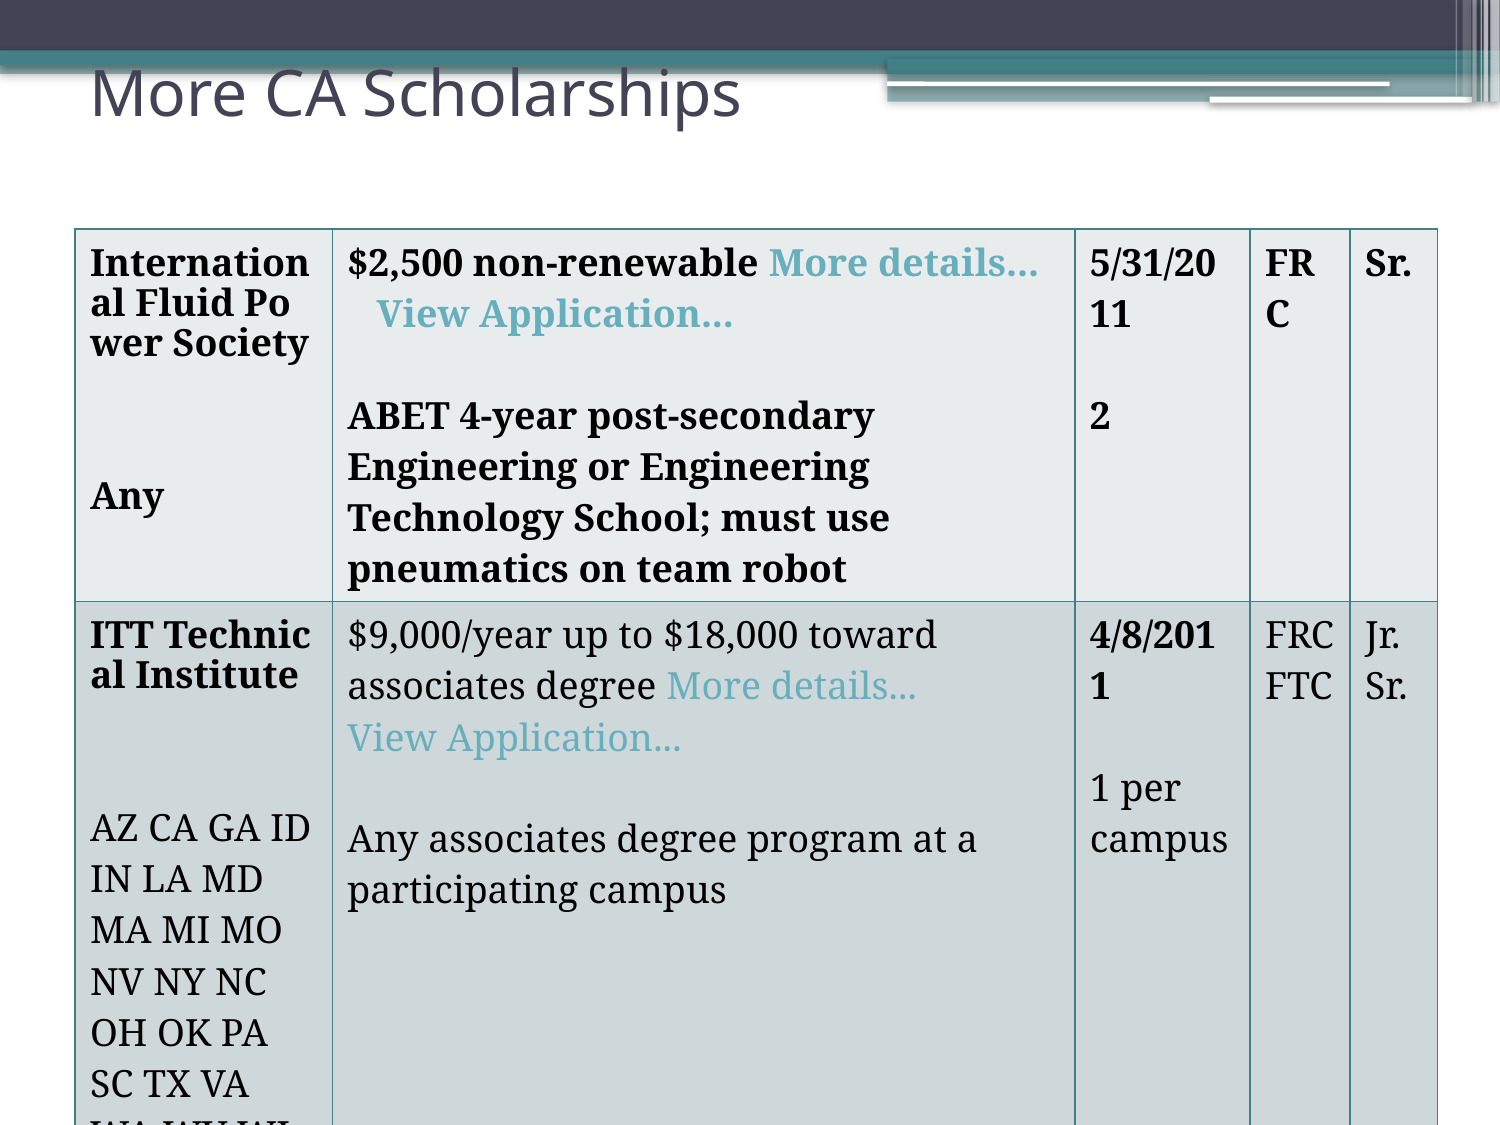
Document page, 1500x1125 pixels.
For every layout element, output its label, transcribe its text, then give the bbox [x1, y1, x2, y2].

title More CA Scholarships [75, 45, 1425, 138]
table_header 5/31/2011 2 [1076, 230, 1249, 601]
table_header $2,500 non-renewable More details... View Application... ABET 4-year post-secondary Engineering or Engineering Technology School; must use pneumatics on team robot [333, 230, 1074, 601]
table_header International Fluid Power Society Any [76, 230, 332, 601]
table_cell ITT Technical Institute AZ CA GA ID IN LA MD MA MI MO NV NY NC OH OK PA SC TX VA WA WV WI [76, 602, 332, 1125]
table_header FRC [1251, 230, 1349, 601]
table_cell 4/8/2011 1 per campus [1076, 602, 1249, 1125]
table_cell $9,000/year up to $18,000 toward associates degree More details... View Application... Any associates degree program at a participating campus [333, 602, 1074, 1125]
table_cell Jr. Sr. [1351, 602, 1437, 1125]
table_header Sr. [1351, 230, 1437, 601]
table_cell FRC FTC [1251, 602, 1349, 1125]
